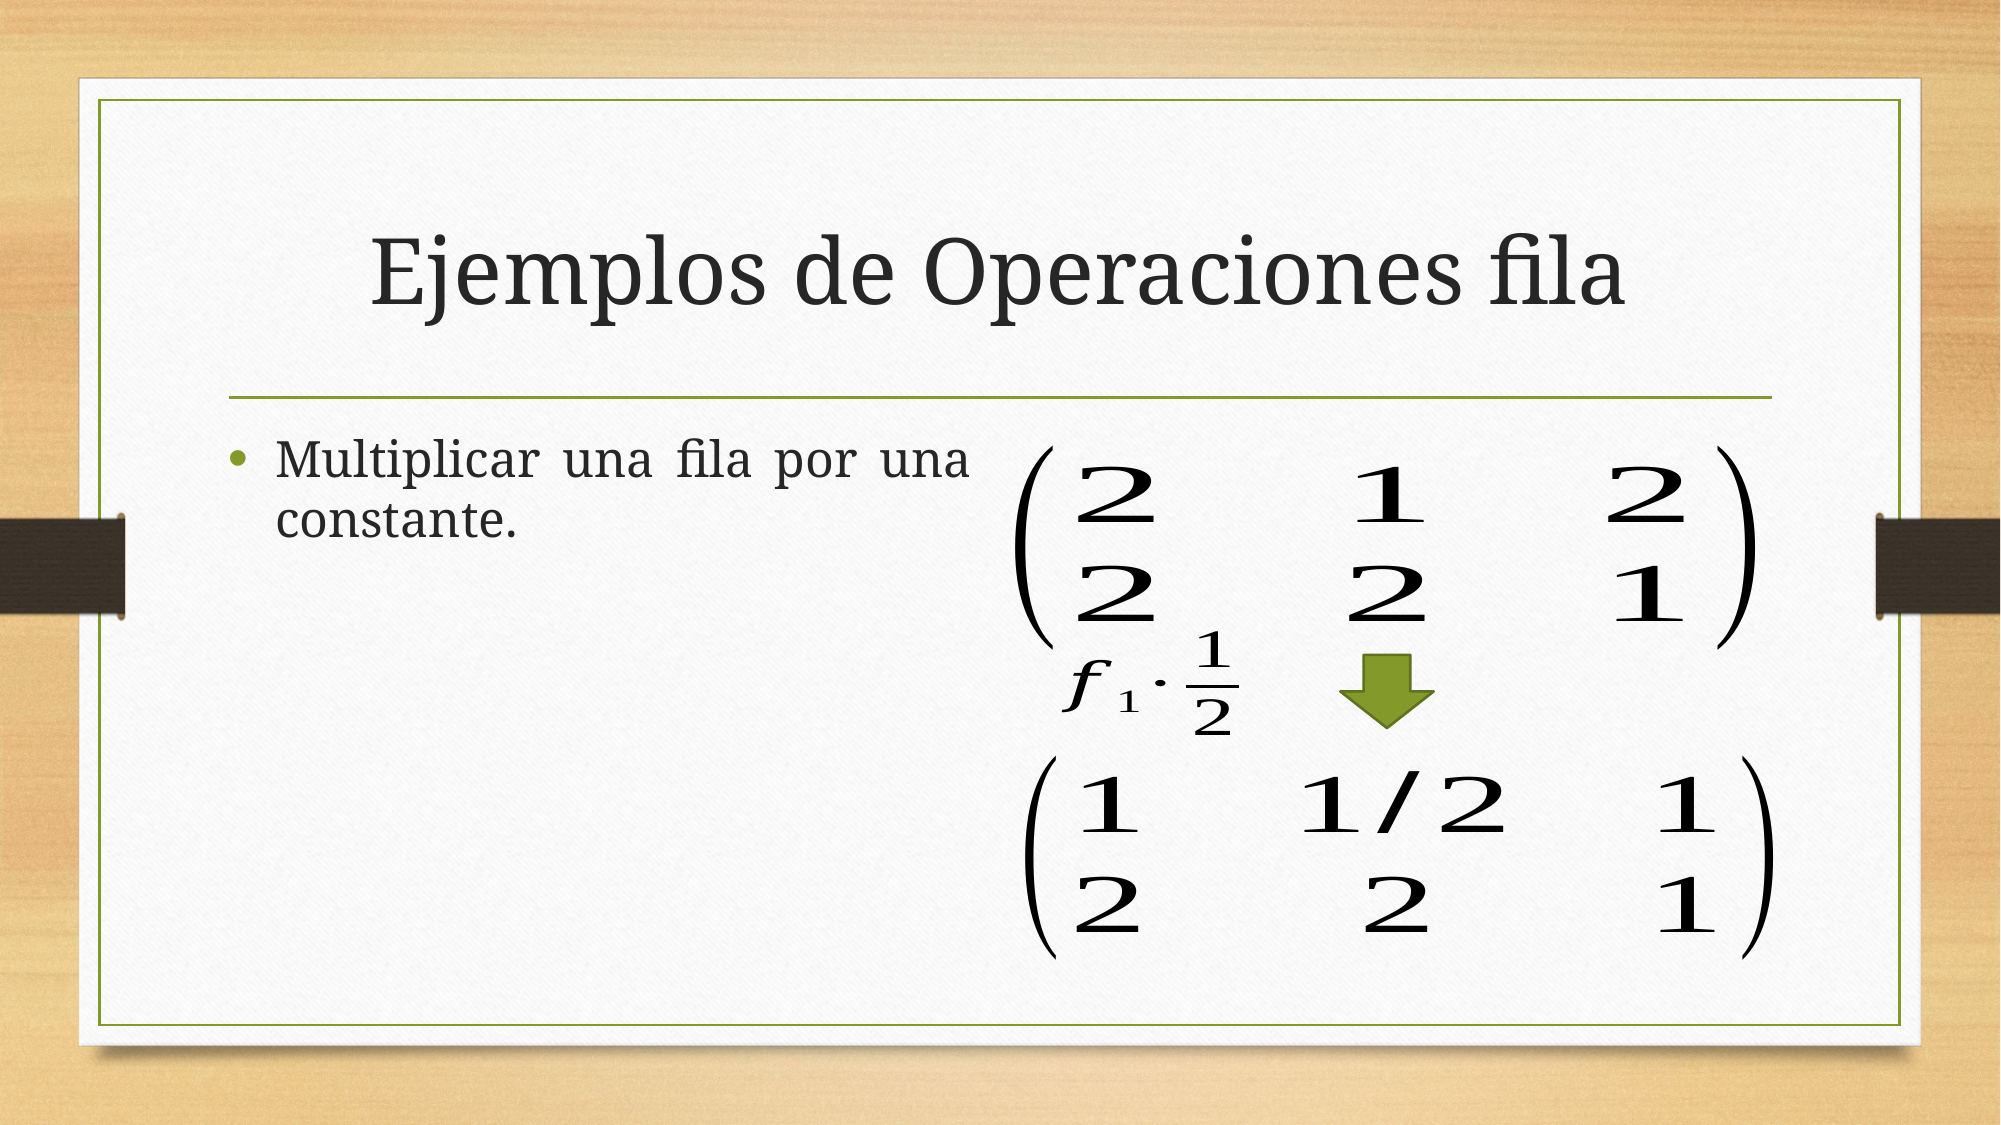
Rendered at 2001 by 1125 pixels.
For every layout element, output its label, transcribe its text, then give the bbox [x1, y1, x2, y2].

text_box [1339, 653, 1435, 730]
picture [0, 0, 2001, 1125]
list Multiplicar una fila por una constante. [213, 420, 987, 963]
title Ejemplos de Operaciones fila [212, 161, 1788, 375]
